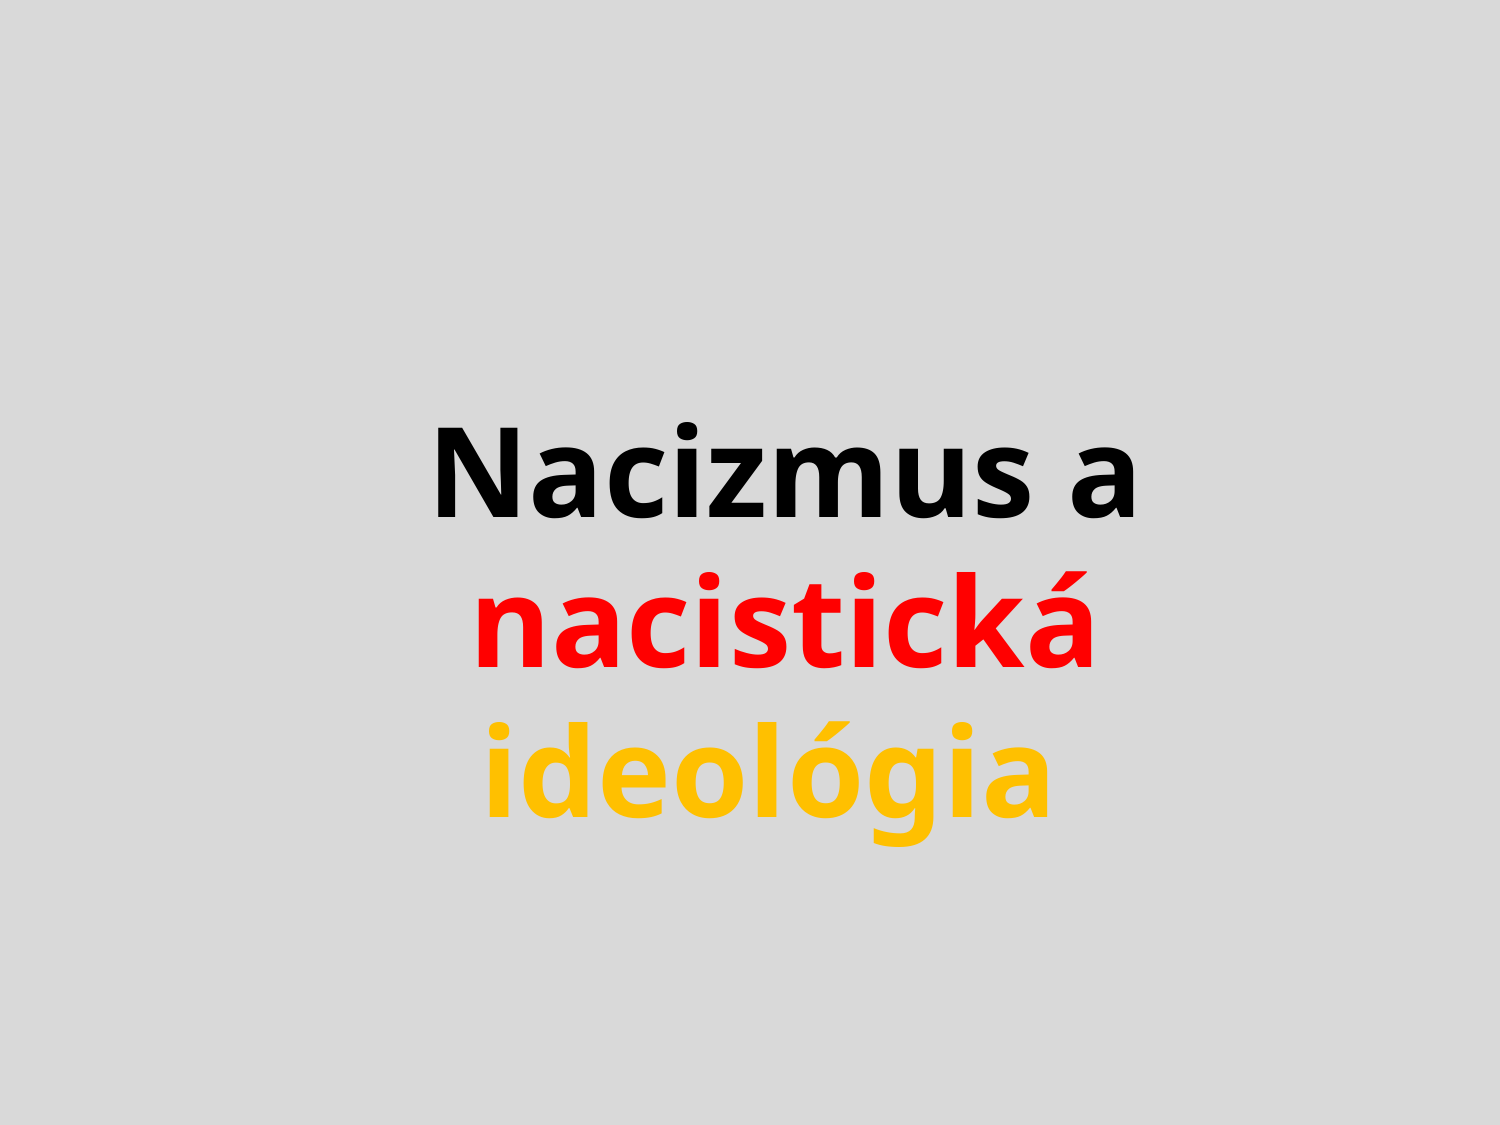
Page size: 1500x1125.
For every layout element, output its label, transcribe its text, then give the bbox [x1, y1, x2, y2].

text_box Nacizmus a nacistická ideológia [312, 385, 1258, 850]
